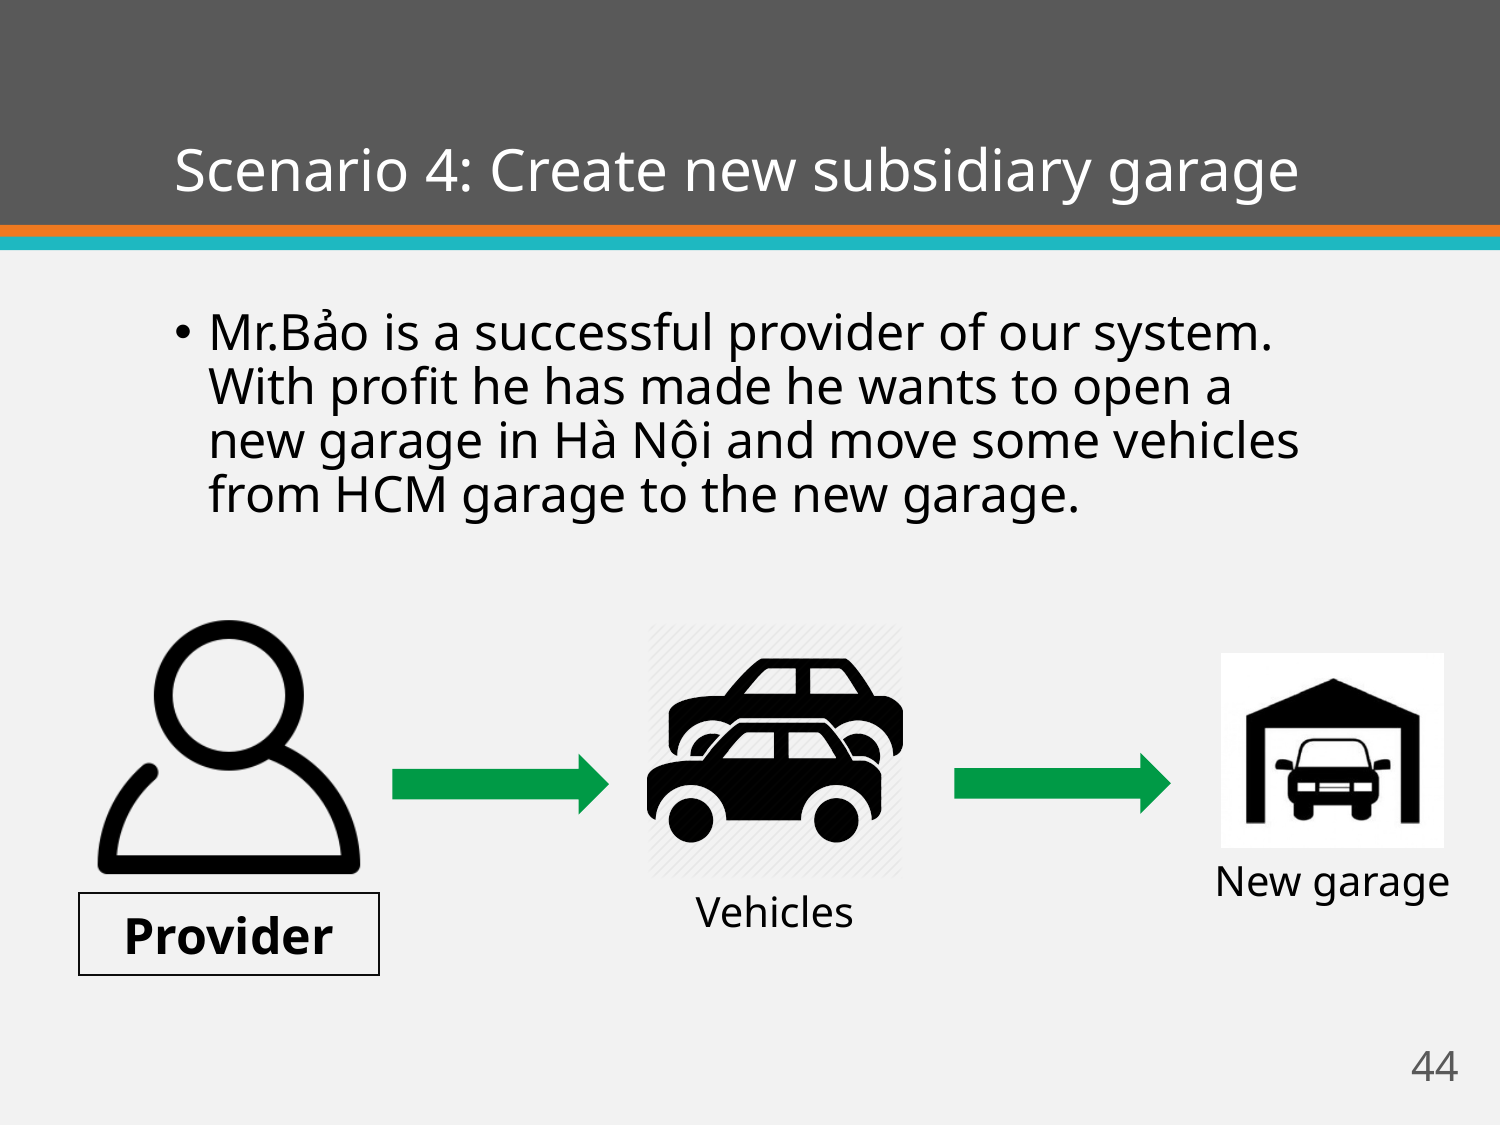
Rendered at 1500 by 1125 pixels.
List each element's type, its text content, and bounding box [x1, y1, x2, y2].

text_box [1204, 653, 1461, 913]
slide_number 44 [1305, 1045, 1474, 1091]
title Scenario 4: Create new subsidiary garage [159, 41, 1341, 212]
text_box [78, 592, 379, 976]
text_box [391, 751, 611, 818]
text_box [647, 622, 903, 944]
list Mr.Bảo is a successful provider of our system. With profit he has made he wants to open a new garage in Hà Nội and move some vehicles from HCM garage to the new garage. [159, 299, 1341, 1013]
text_box [953, 750, 1173, 817]
